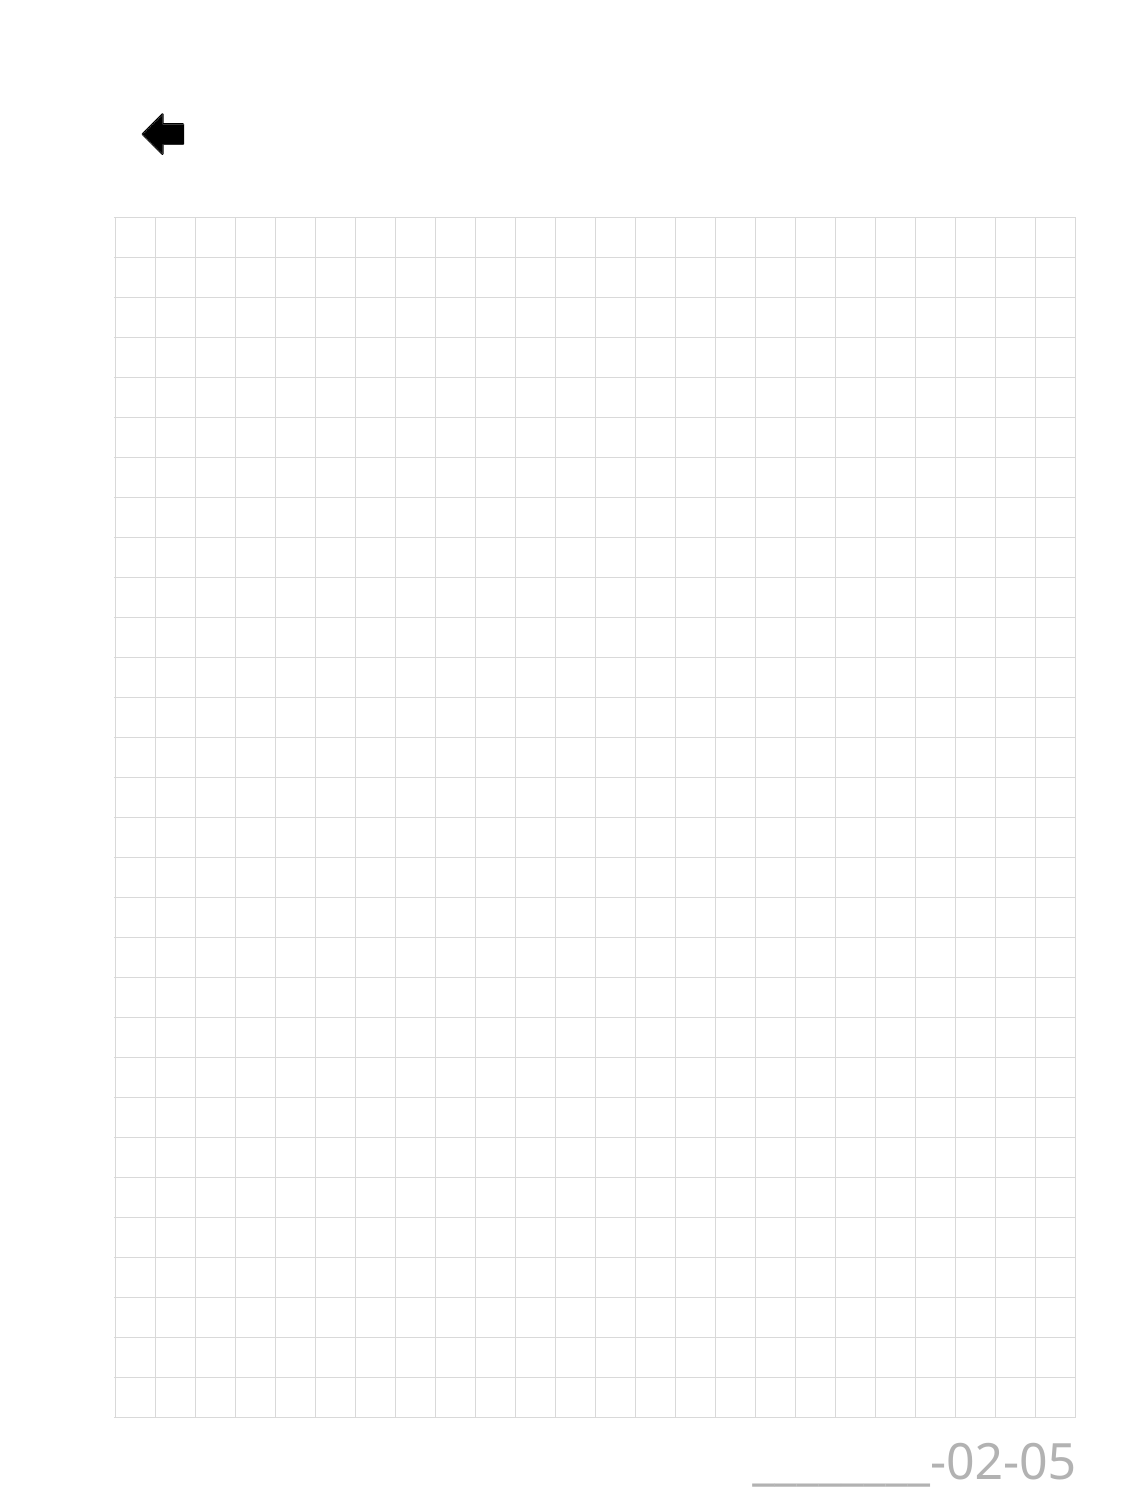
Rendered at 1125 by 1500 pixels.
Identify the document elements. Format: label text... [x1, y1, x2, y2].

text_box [113, 113, 1077, 1418]
slide_number ________-02-05 [537, 1430, 1077, 1491]
picture [142, 114, 184, 155]
